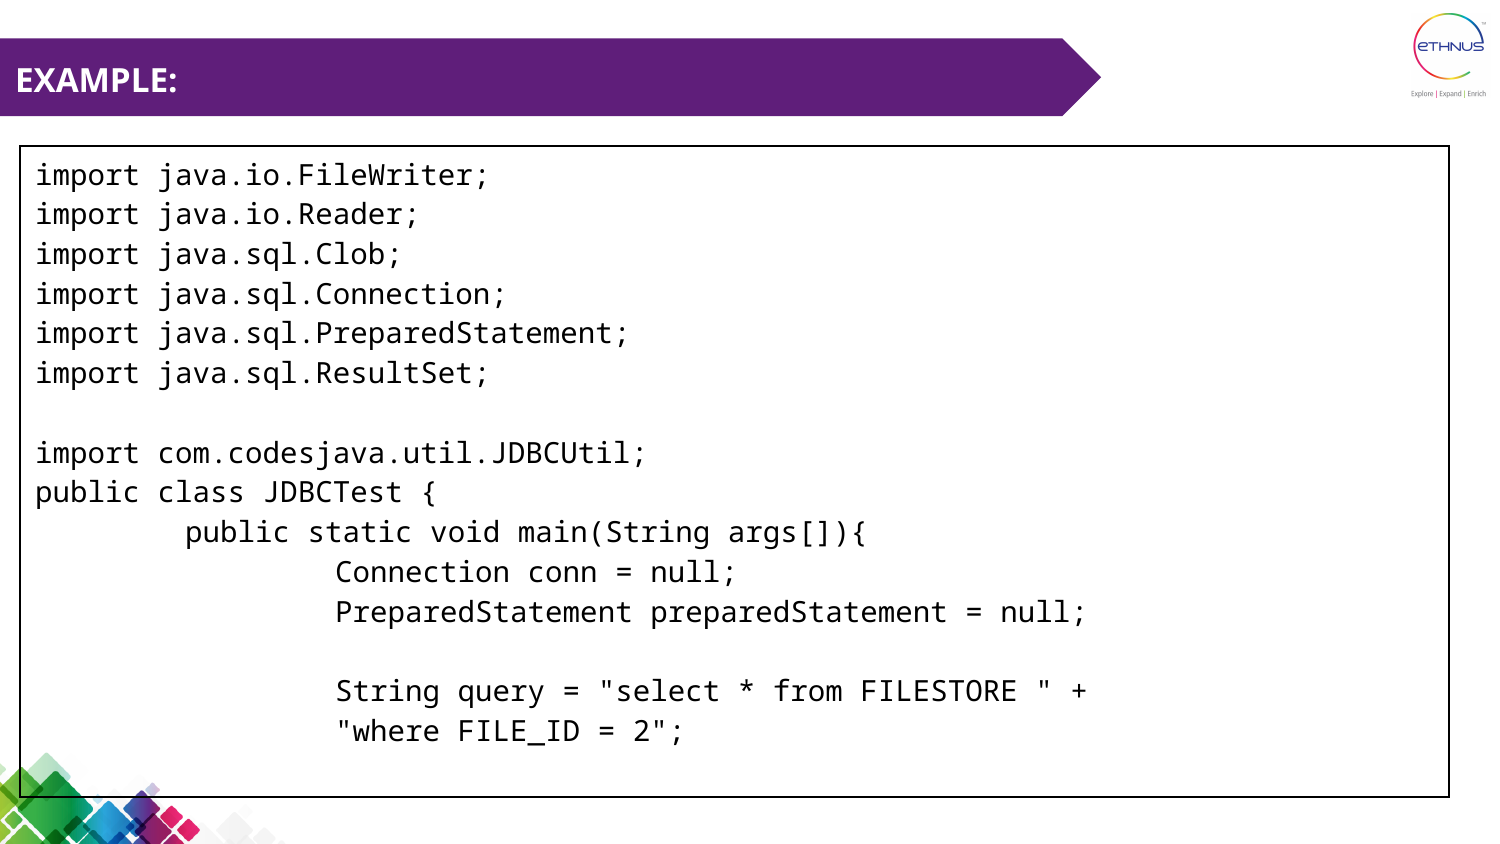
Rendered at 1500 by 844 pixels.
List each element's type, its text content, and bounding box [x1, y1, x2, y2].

table_header import java.io.FileWriter; import java.io.Reader; import java.sql.Clob; import java.sql.Connection; import java.sql.PreparedStatement; import java.sql.ResultSet; import com.codesjava.util.JDBCUtil; public class JDBCTest { public static void main(String args[]){ Connection conn = null; PreparedStatement preparedStatement = null; String query = "select * from FILESTORE " + "where FILE_ID = 2"; [21, 147, 1448, 796]
text_box [0, 38, 1102, 117]
text_box EXAMPLE: [0, 44, 881, 136]
picture [0, 744, 413, 844]
picture [1411, 12, 1491, 99]
